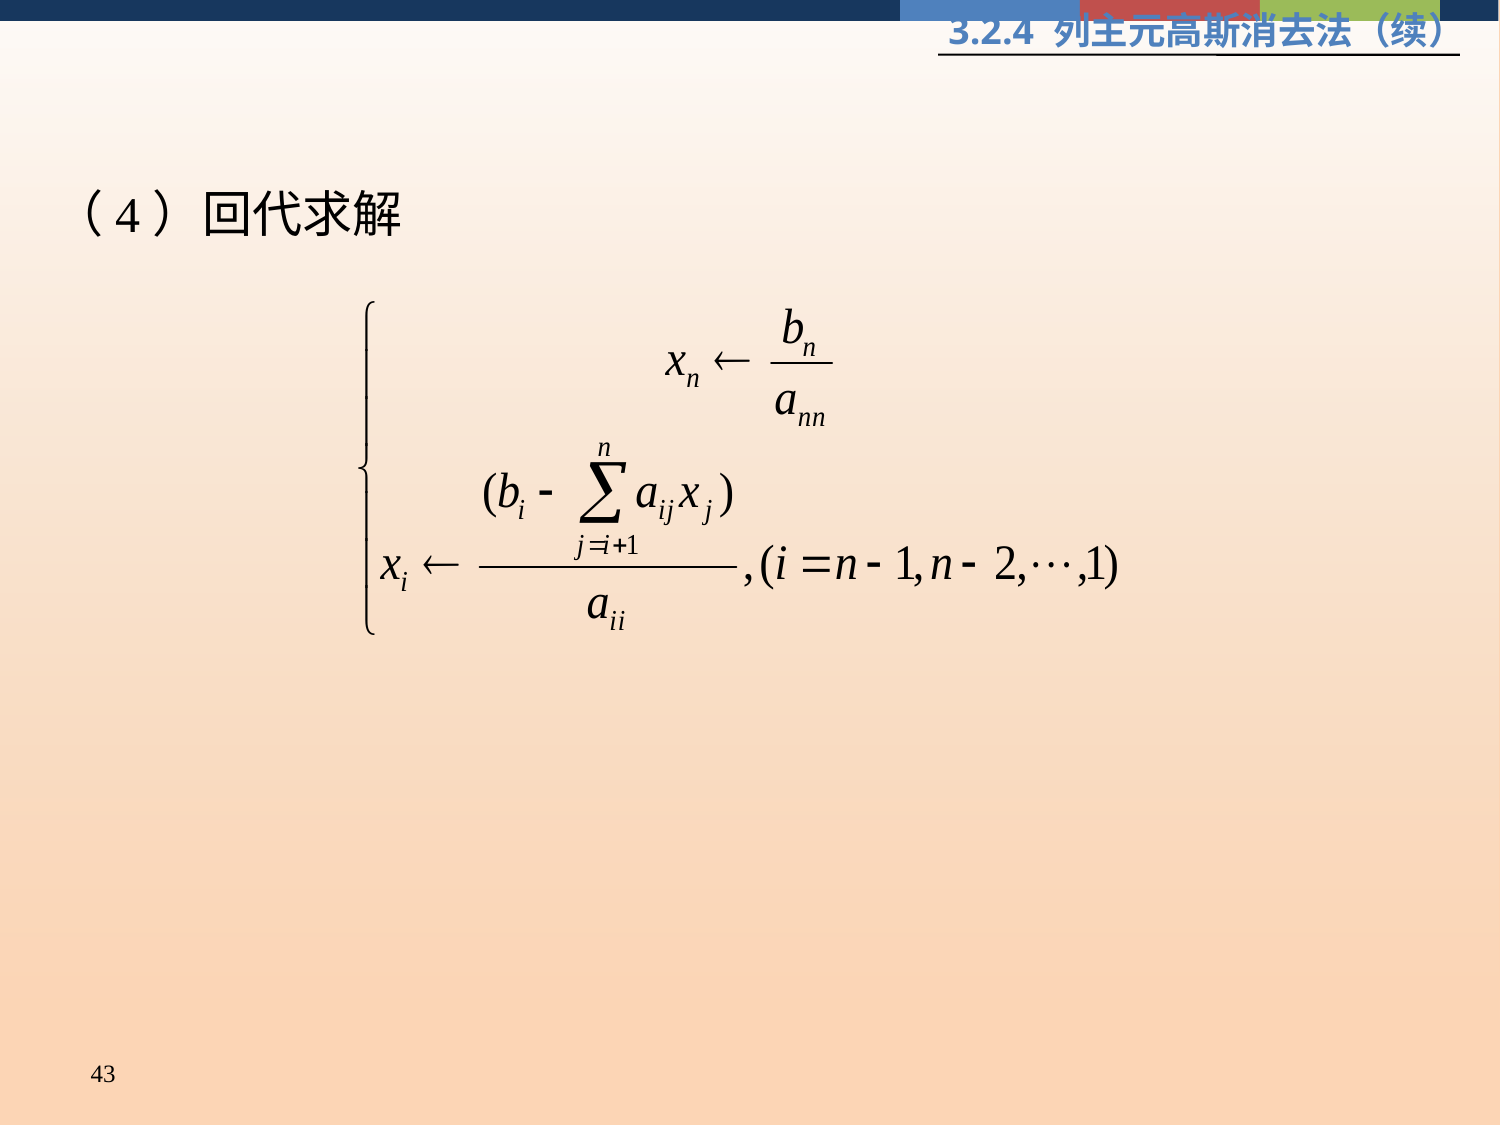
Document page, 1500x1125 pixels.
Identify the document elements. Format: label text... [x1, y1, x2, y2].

text_box （4）回代求解 [38, 174, 417, 250]
slide_number 43 [75, 1042, 426, 1103]
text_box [926, 0, 1493, 61]
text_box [347, 290, 1126, 644]
